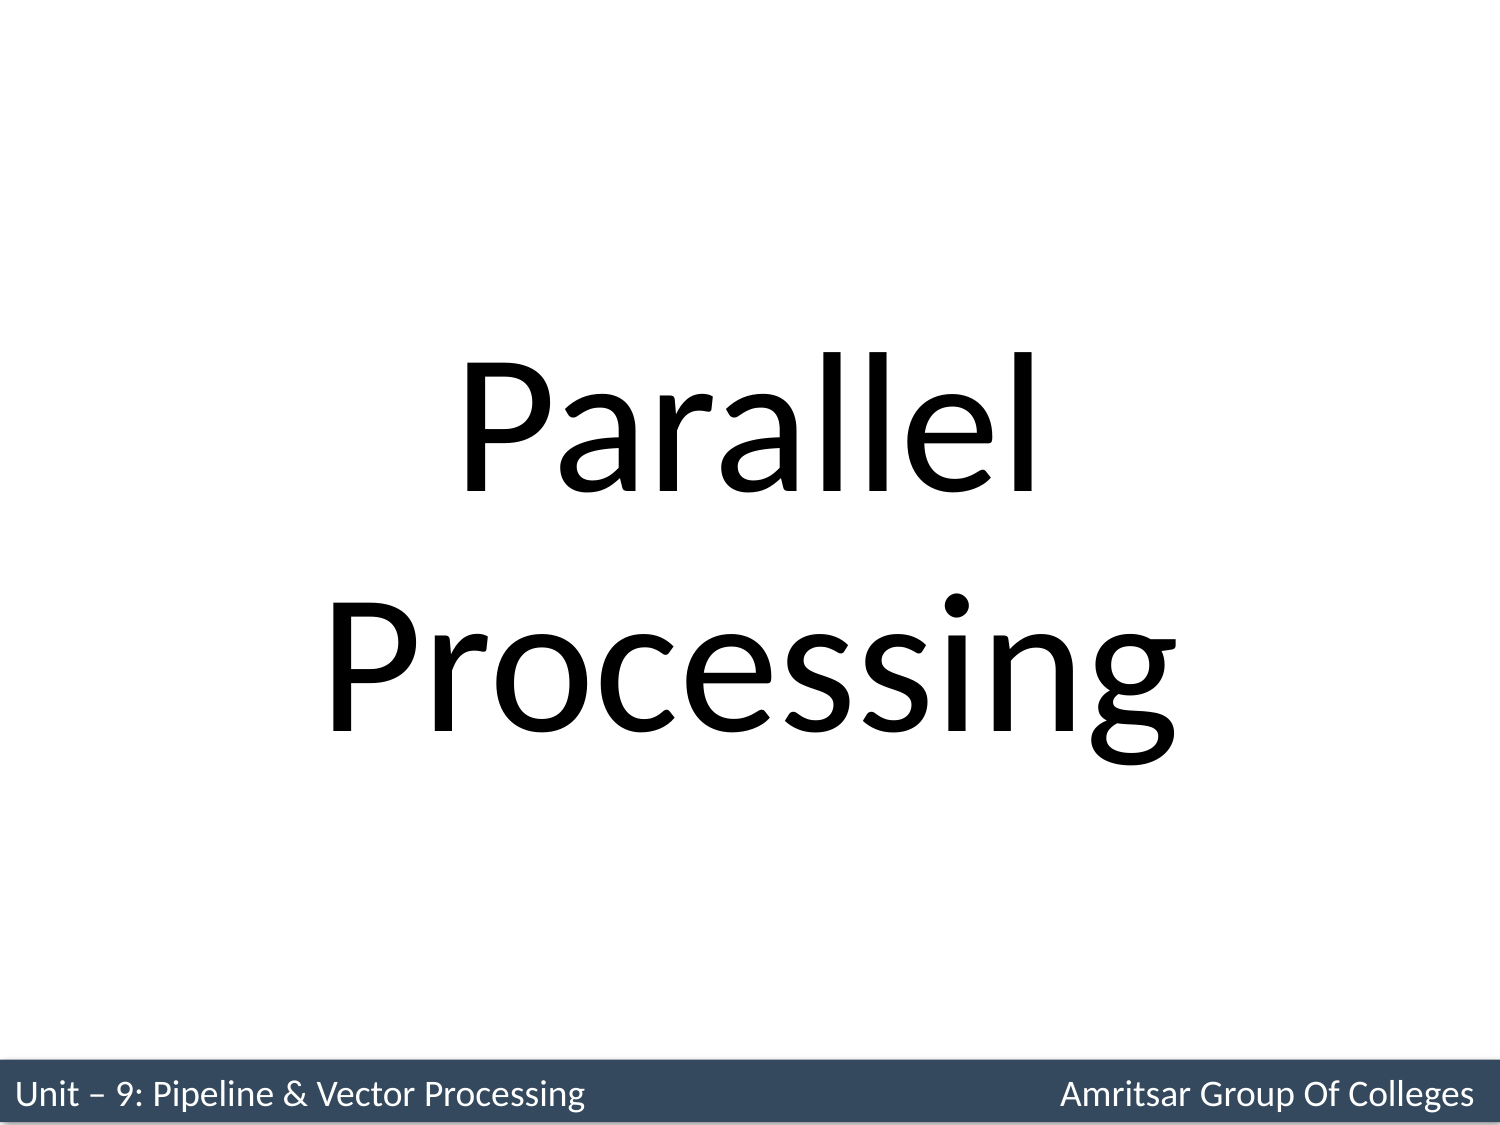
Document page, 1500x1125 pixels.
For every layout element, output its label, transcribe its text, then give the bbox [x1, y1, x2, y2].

title Parallel Processing [75, 0, 1425, 1057]
text_box Unit – 9: Pipeline & Vector Processing Amritsar Group Of Colleges [0, 1059, 1500, 1123]
